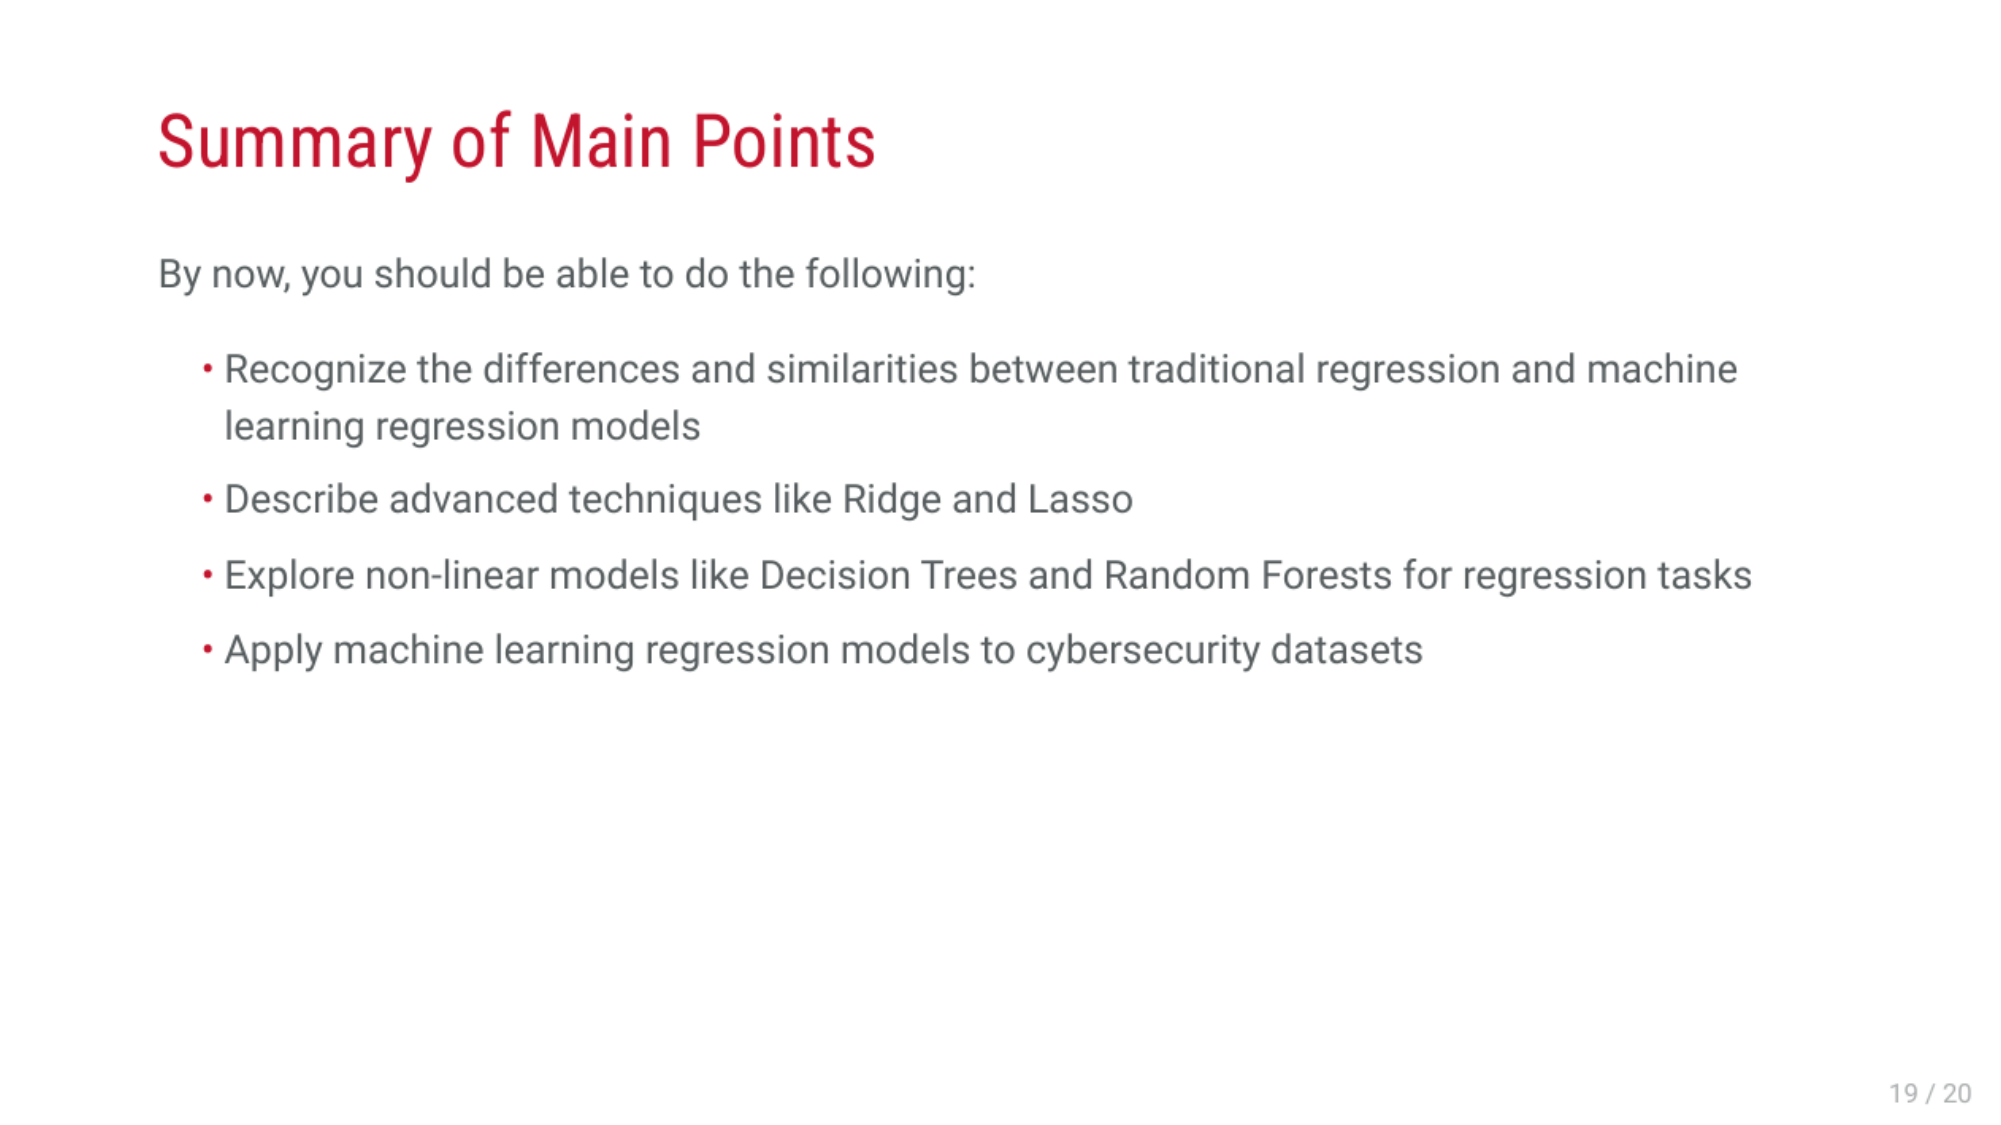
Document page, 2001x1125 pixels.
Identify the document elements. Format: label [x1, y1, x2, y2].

list [0, 0, 2000, 1125]
